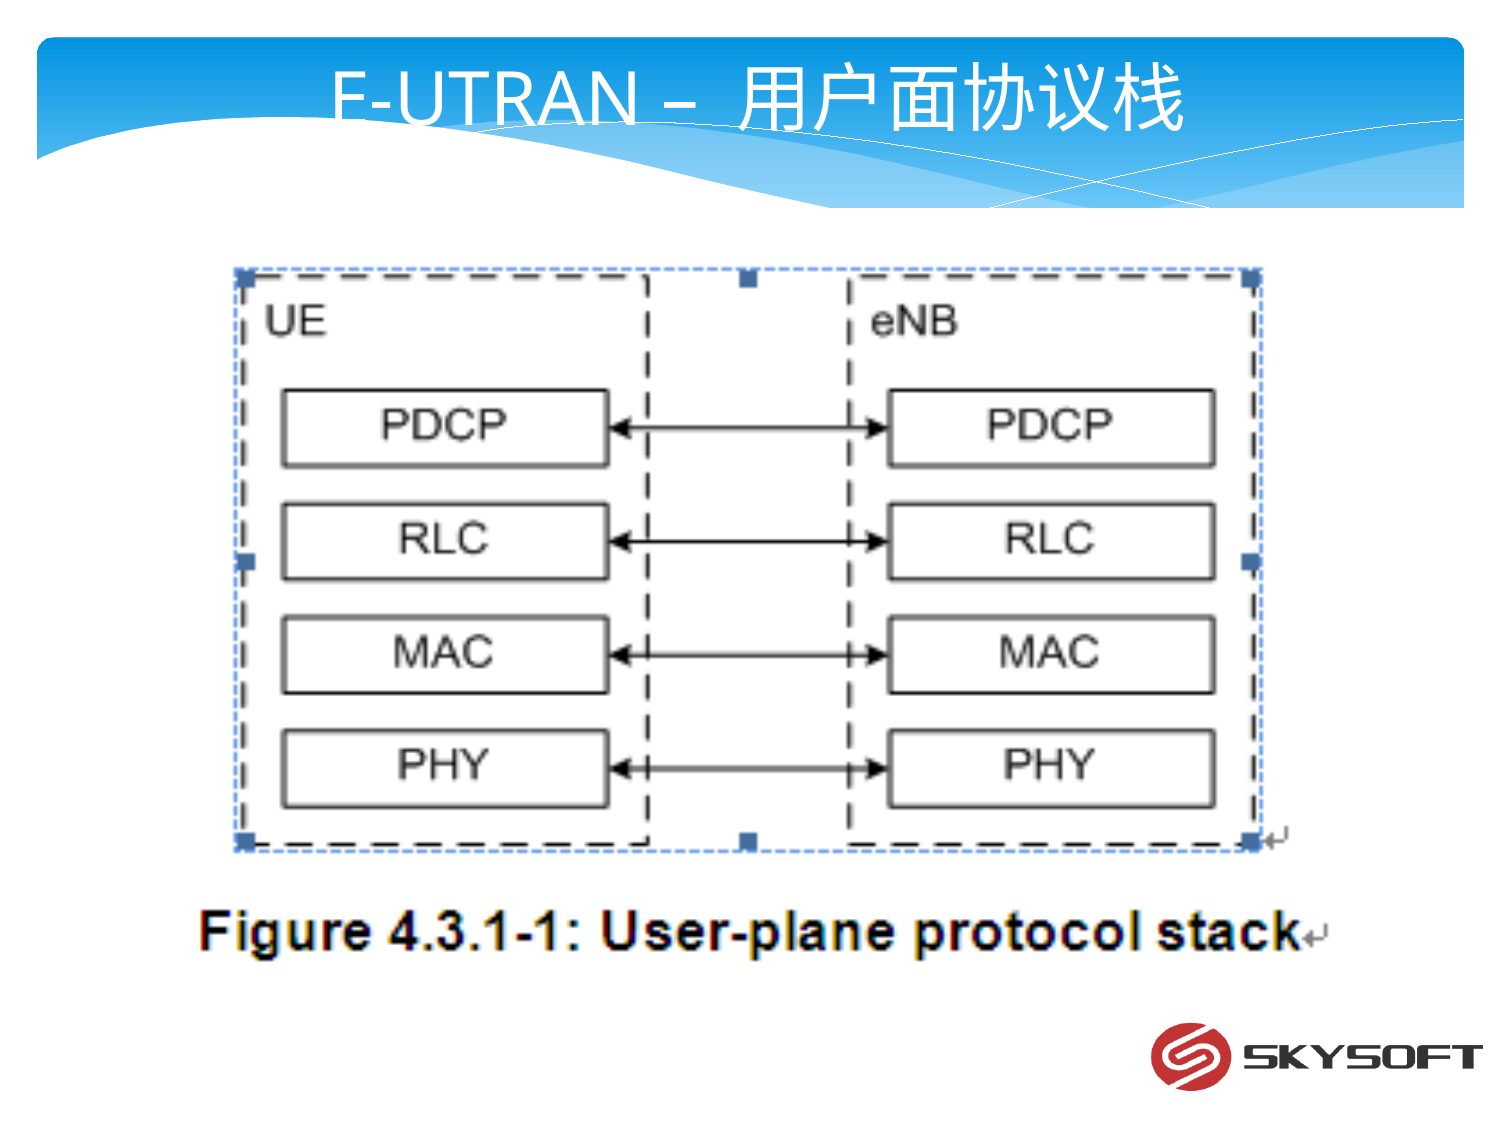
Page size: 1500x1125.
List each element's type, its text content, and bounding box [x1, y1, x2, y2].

picture [1145, 1021, 1483, 1092]
text_box E-UTRAN – 用户面协议栈 [101, 42, 1414, 148]
picture [70, 207, 1466, 1020]
